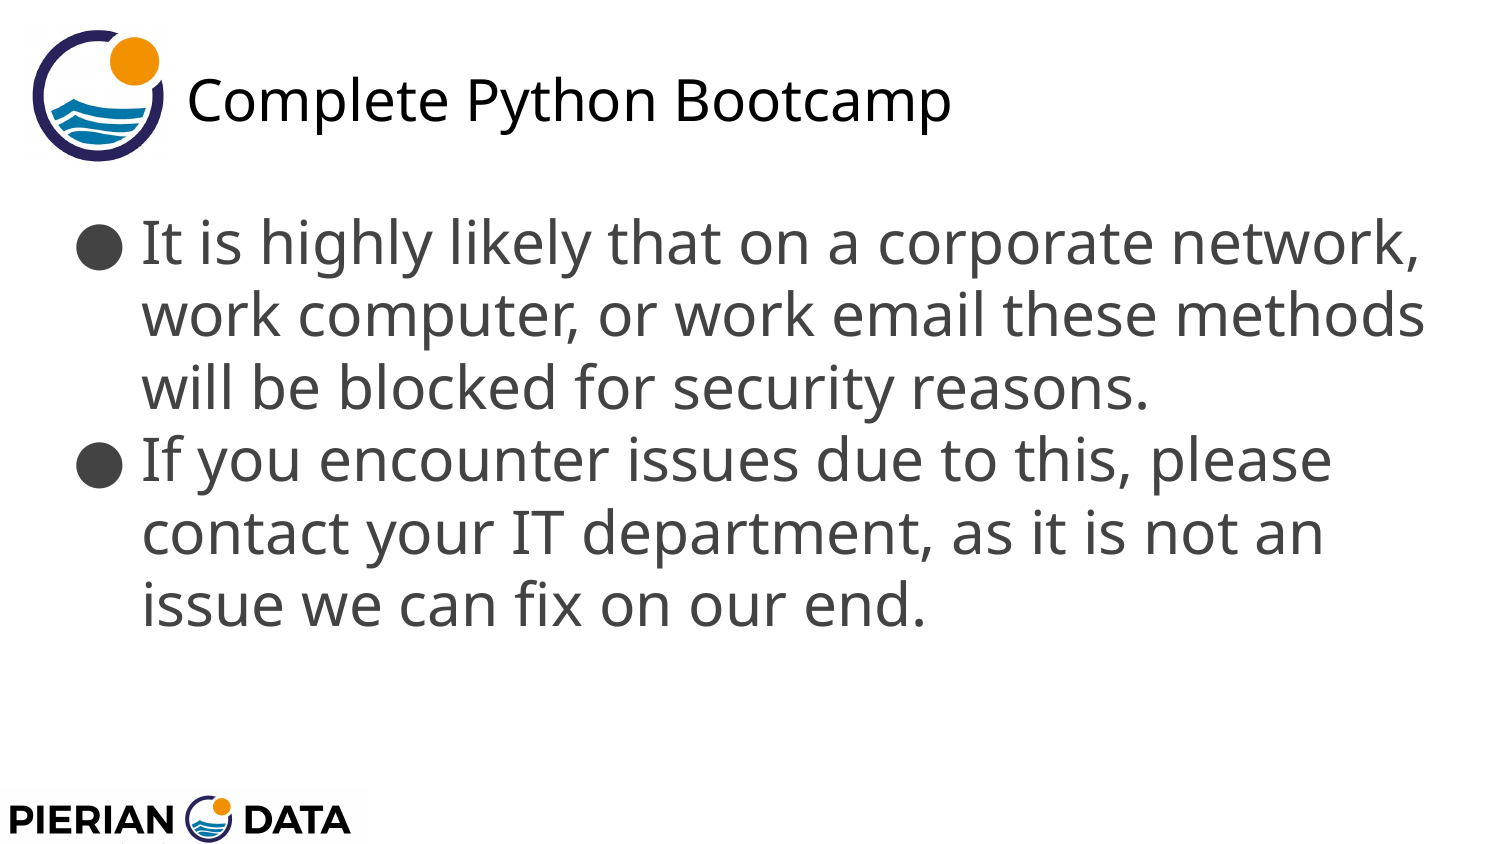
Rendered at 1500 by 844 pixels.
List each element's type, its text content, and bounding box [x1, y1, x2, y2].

list It is highly likely that on a corporate network, work computer, or work email these methods will be blocked for security reasons. If you encounter issues due to this, please contact your IT department, as it is not an issue we can fix on our end. [51, 189, 1476, 750]
picture [0, 787, 368, 844]
title Complete Python Bootcamp [176, 48, 1449, 143]
picture [24, 24, 172, 167]
